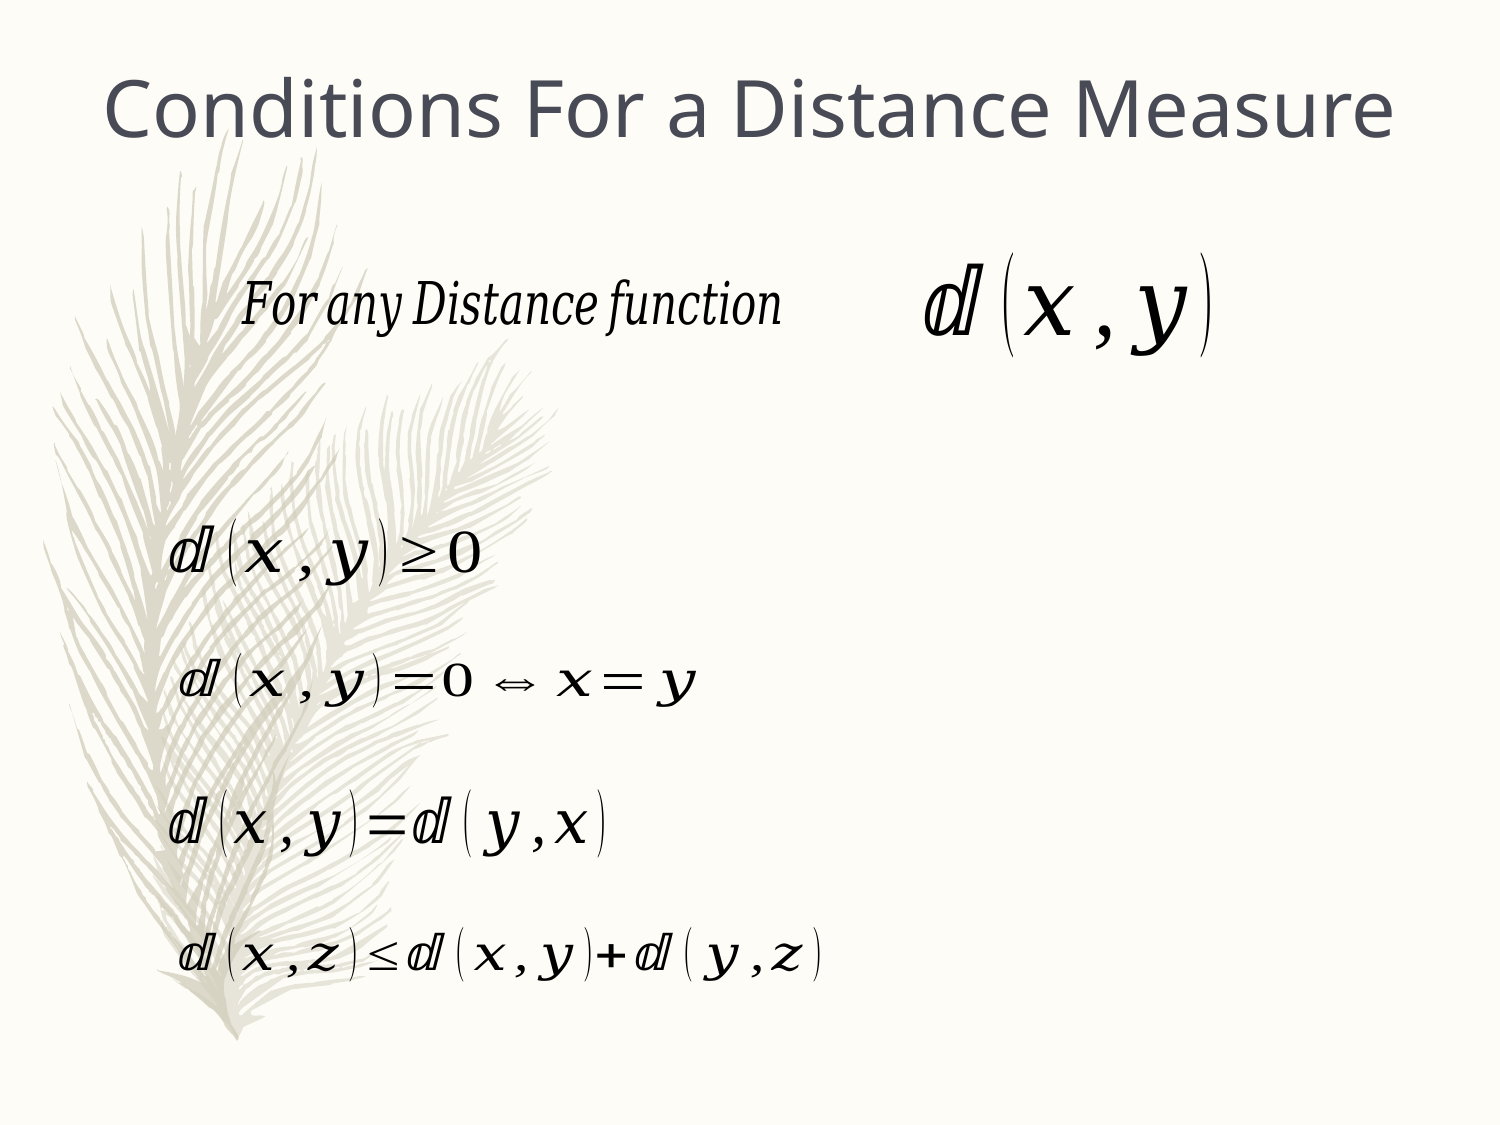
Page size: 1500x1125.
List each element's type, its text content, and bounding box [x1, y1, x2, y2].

text_box Conditions For a Distance Measure [0, 50, 1500, 161]
